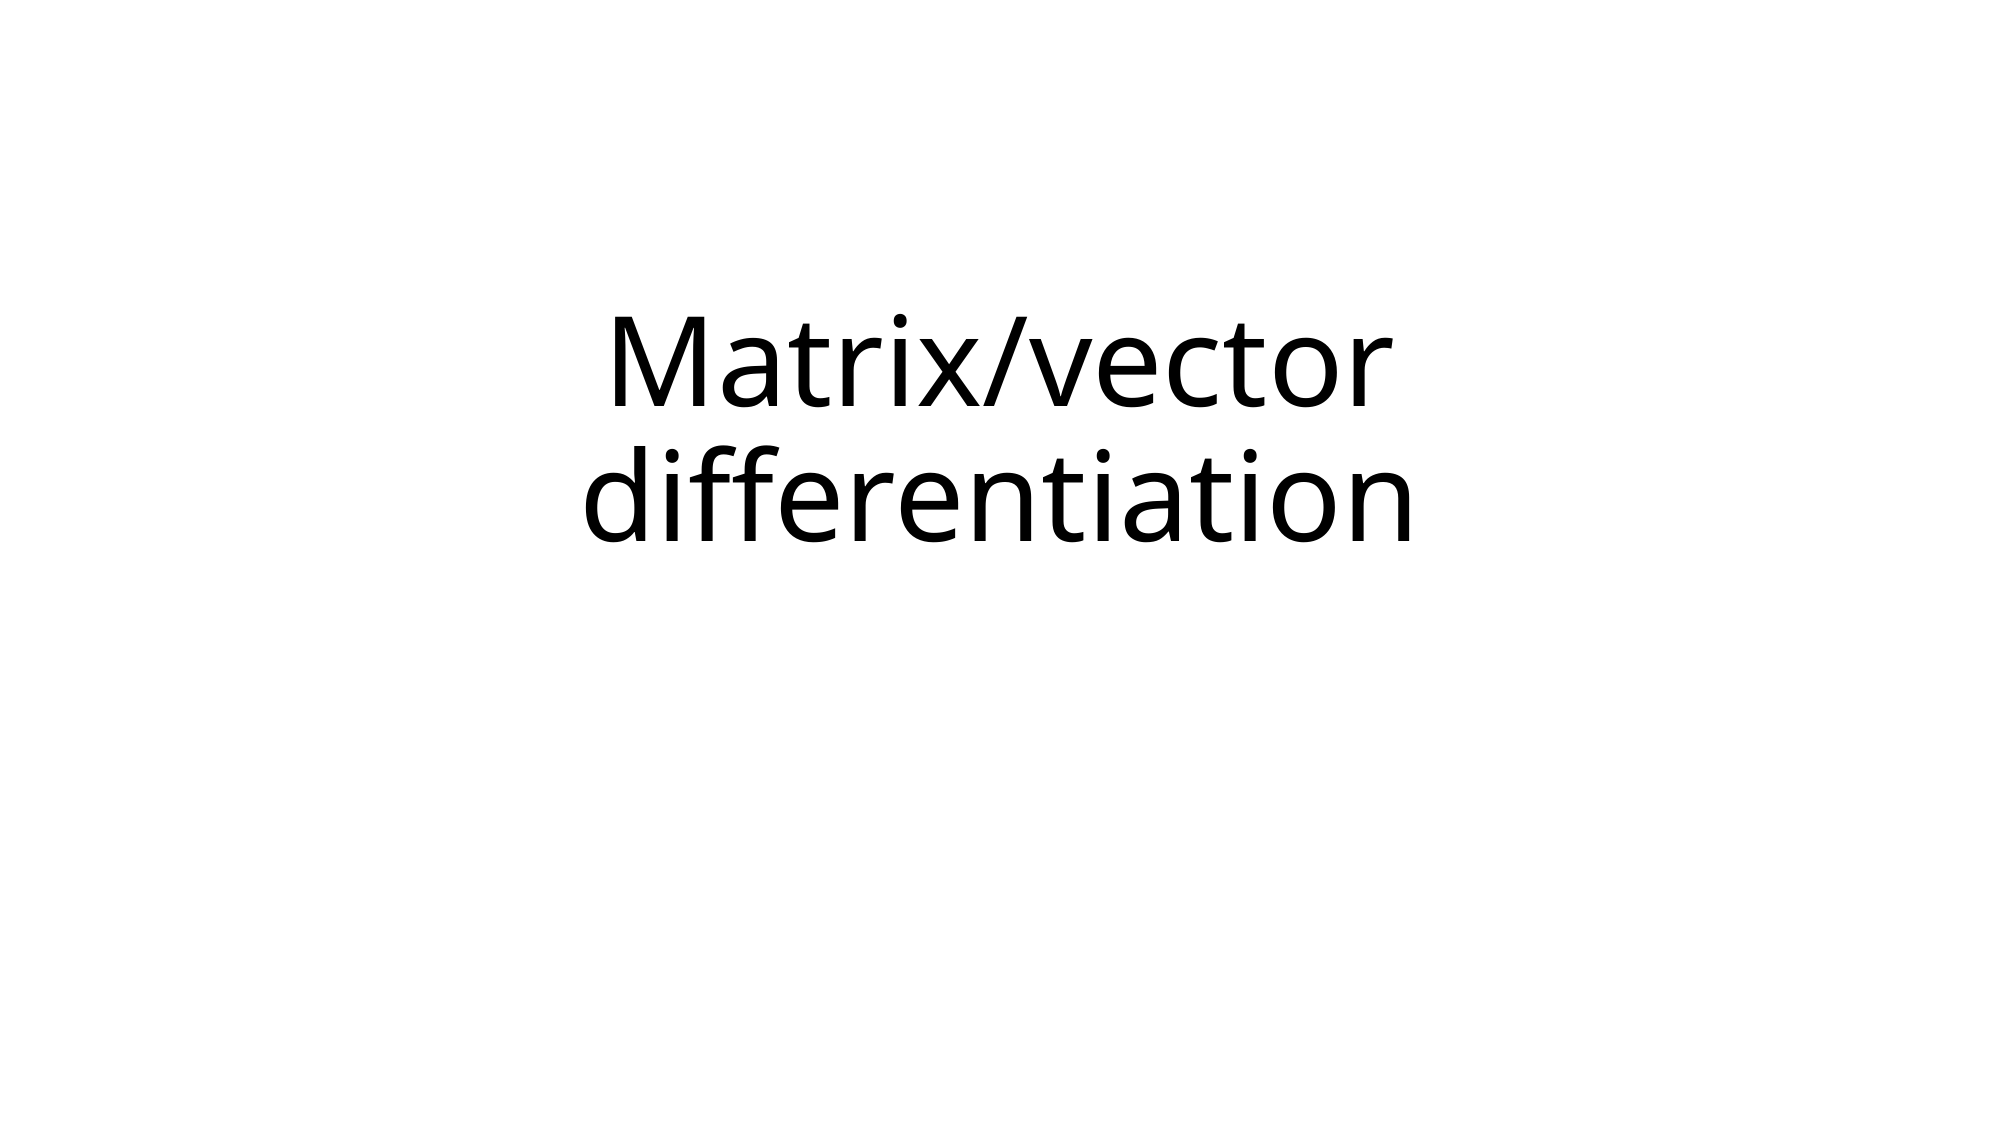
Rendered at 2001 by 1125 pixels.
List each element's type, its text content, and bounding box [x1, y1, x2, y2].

title Matrix/vector differentiation [249, 184, 1750, 576]
